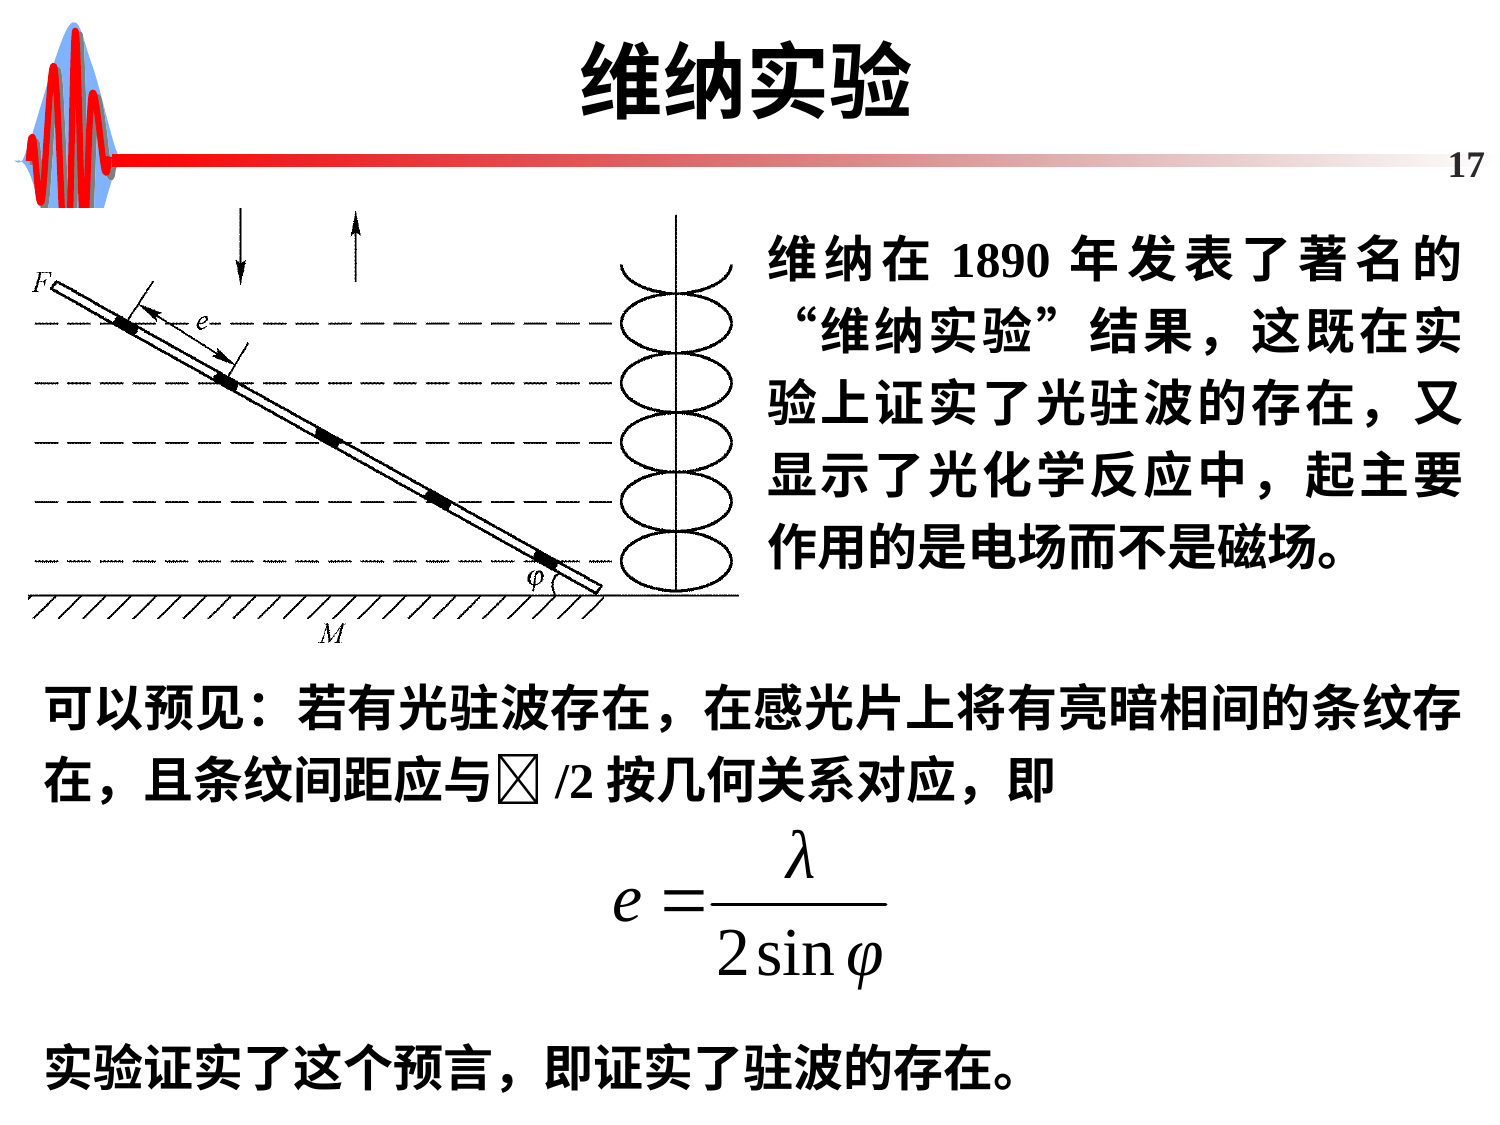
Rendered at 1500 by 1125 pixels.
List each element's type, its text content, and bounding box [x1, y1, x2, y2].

title 维纳实验 [159, 19, 1334, 137]
slide_number 17 [1370, 145, 1500, 181]
text_box 可以预见：若有光驻波存在，在感光片上将有亮暗相间的条纹存在，且条纹间距应与/2按几何关系对应，即 实验证实了这个预言，即证实了驻波的存在。 [28, 656, 1478, 1104]
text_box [602, 812, 898, 1002]
text_box 维纳在1890年发表了著名的“维纳实验”结果，这既在实验上证实了光驻波的存在，又显示了光化学反应中，起主要作用的是电场而不是磁场。 [752, 208, 1478, 583]
picture [28, 207, 739, 646]
